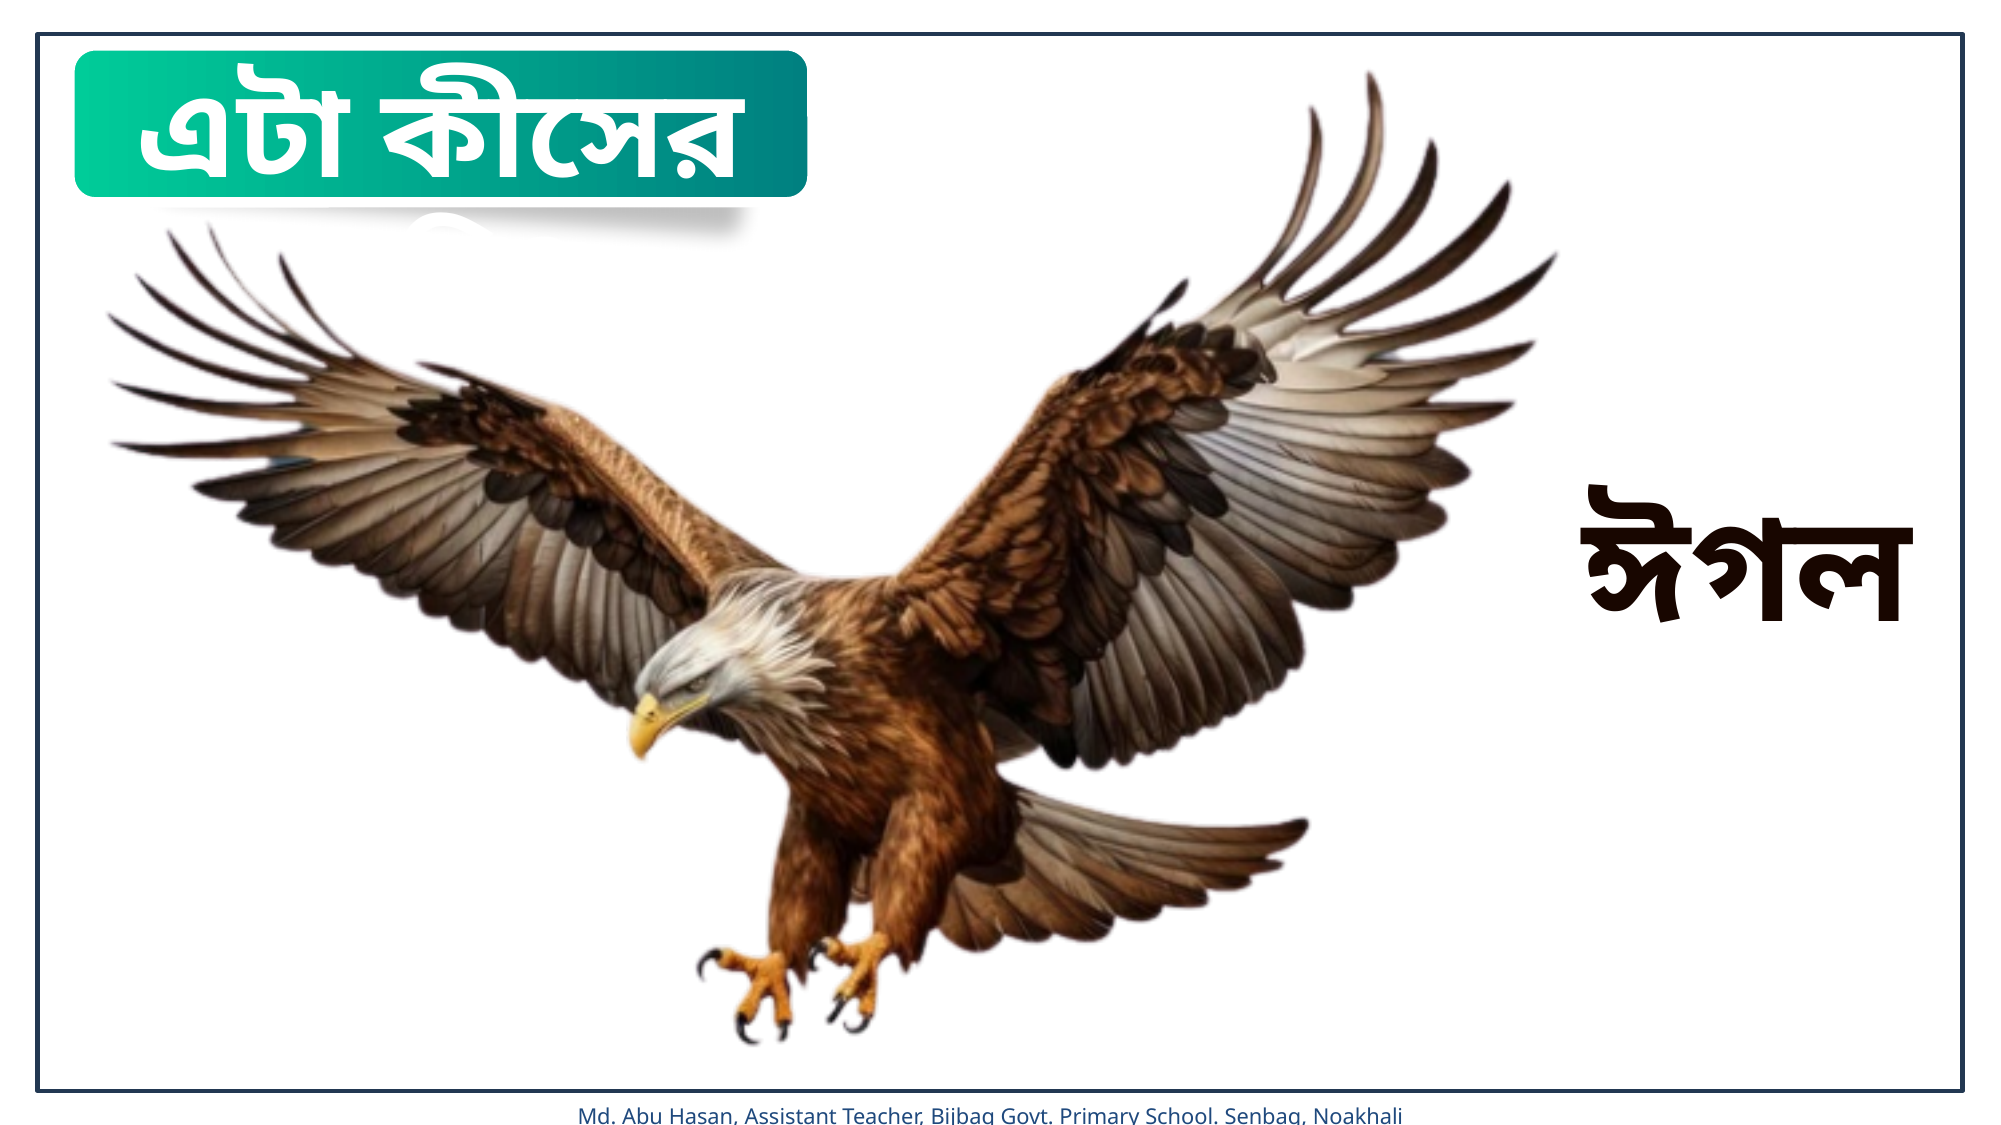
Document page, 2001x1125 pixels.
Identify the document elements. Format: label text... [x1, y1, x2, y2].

text_box [35, 32, 64, 43]
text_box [0, 45, 892, 238]
text_box [1604, 32, 1965, 463]
text_box [1604, 659, 1965, 1093]
picture [69, 0, 1599, 1125]
text_box [35, 246, 64, 1093]
text_box ঈগল [1604, 463, 2000, 659]
